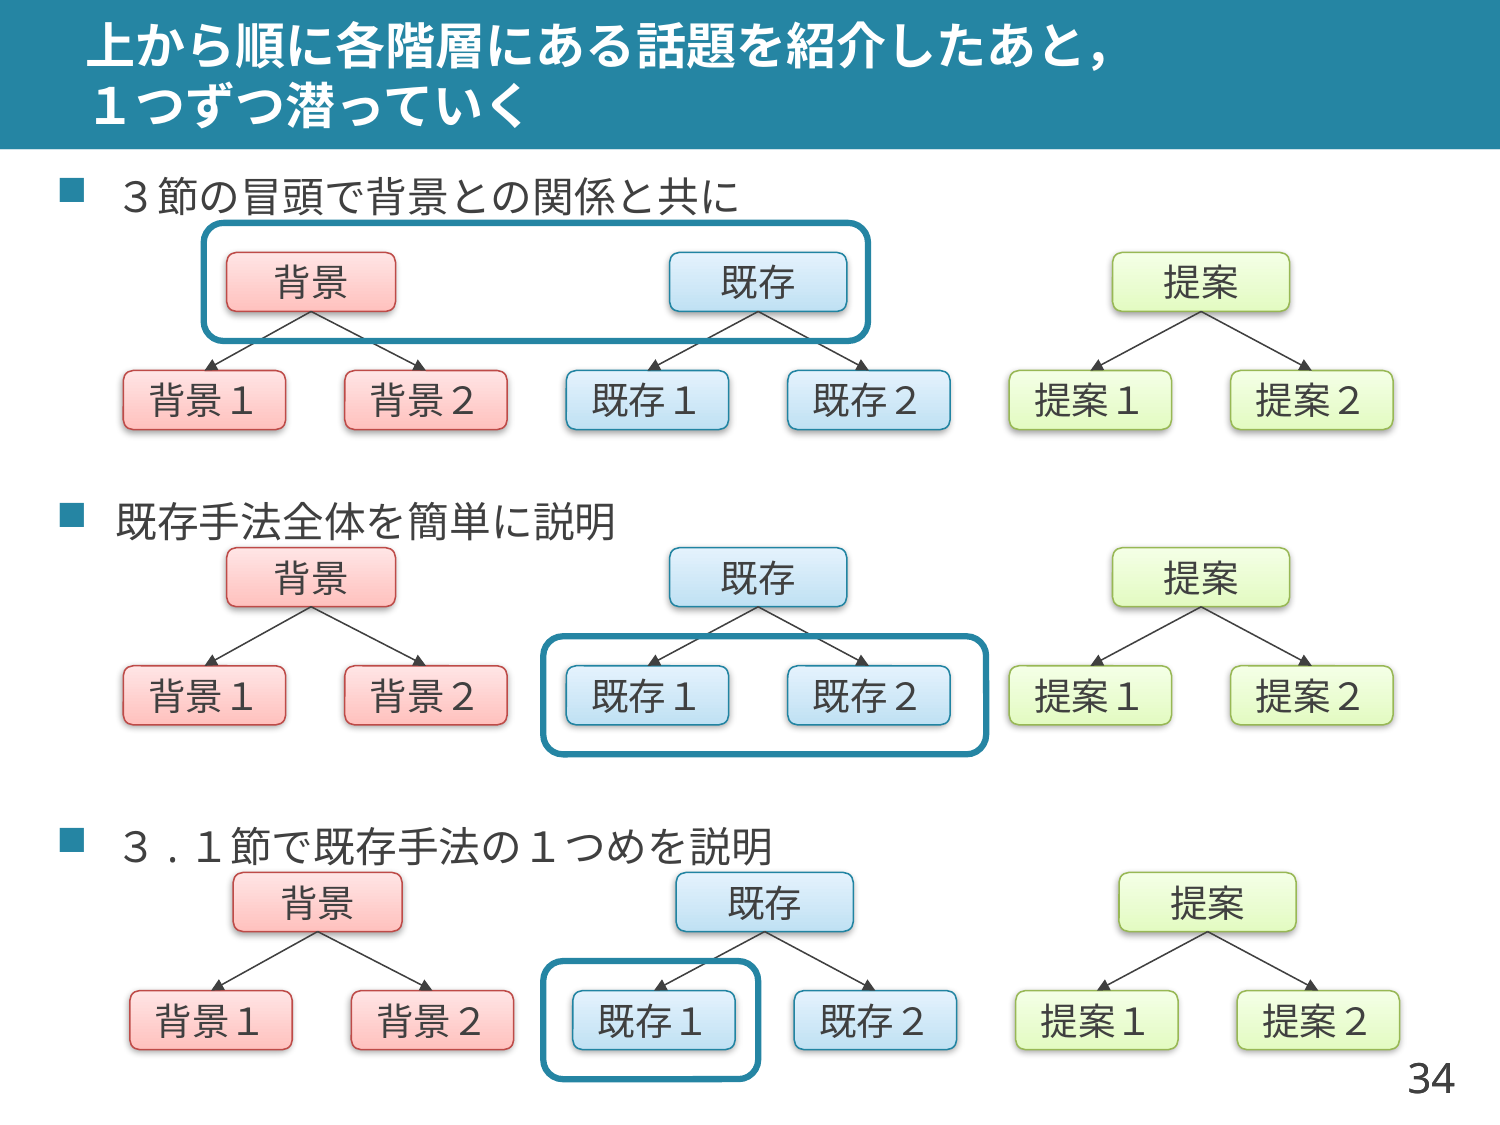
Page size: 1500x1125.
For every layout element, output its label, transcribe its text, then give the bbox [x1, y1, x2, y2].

text_box 既存 [675, 888, 855, 929]
text_box 背景 [232, 888, 403, 929]
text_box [1209, 931, 1319, 991]
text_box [1203, 311, 1313, 371]
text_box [210, 931, 315, 991]
text_box 背景２ [350, 989, 515, 1051]
text_box 既存２ [793, 989, 958, 1051]
text_box 提案２ [1236, 989, 1401, 1051]
text_box 既存１ [565, 369, 730, 431]
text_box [767, 931, 876, 991]
text_box 背景１ [122, 664, 287, 726]
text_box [204, 606, 309, 666]
text_box [541, 958, 761, 1082]
text_box 背景２ [343, 664, 508, 726]
text_box 提案 [1111, 563, 1291, 605]
text_box 背景 [225, 563, 397, 605]
text_box 提案２ [1229, 664, 1394, 726]
text_box 背景１ [122, 369, 287, 431]
text_box [201, 238, 871, 344]
text_box 提案１ [1014, 989, 1179, 1051]
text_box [204, 311, 308, 371]
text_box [647, 606, 759, 666]
text_box 提案１ [1008, 664, 1173, 726]
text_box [310, 311, 427, 371]
text_box 提案 [1118, 888, 1297, 929]
text_box 背景２ [343, 369, 508, 431]
title 上から順に各階層にある話題を紹介したあと， １つずつ潜っていく [70, 0, 1500, 150]
text_box 既存２ [786, 369, 951, 431]
text_box 既存 [668, 563, 848, 605]
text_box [1202, 606, 1313, 666]
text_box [760, 311, 870, 371]
text_box ３.１節で既存手法の１つめを説明 [41, 798, 1400, 888]
text_box 提案 [1111, 251, 1291, 309]
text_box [1096, 931, 1208, 991]
text_box [541, 634, 989, 757]
text_box 提案１ [1008, 369, 1173, 431]
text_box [310, 606, 427, 666]
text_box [1090, 606, 1202, 666]
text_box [1090, 311, 1202, 371]
text_box ３節の冒頭で背景との関係と共に [41, 149, 1400, 238]
text_box 既存手法全体を簡単に説明 [41, 473, 1400, 563]
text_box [759, 606, 870, 666]
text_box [653, 931, 765, 991]
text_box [647, 311, 759, 371]
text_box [317, 931, 433, 991]
text_box 背景１ [129, 989, 294, 1051]
text_box 提案２ [1229, 369, 1394, 431]
